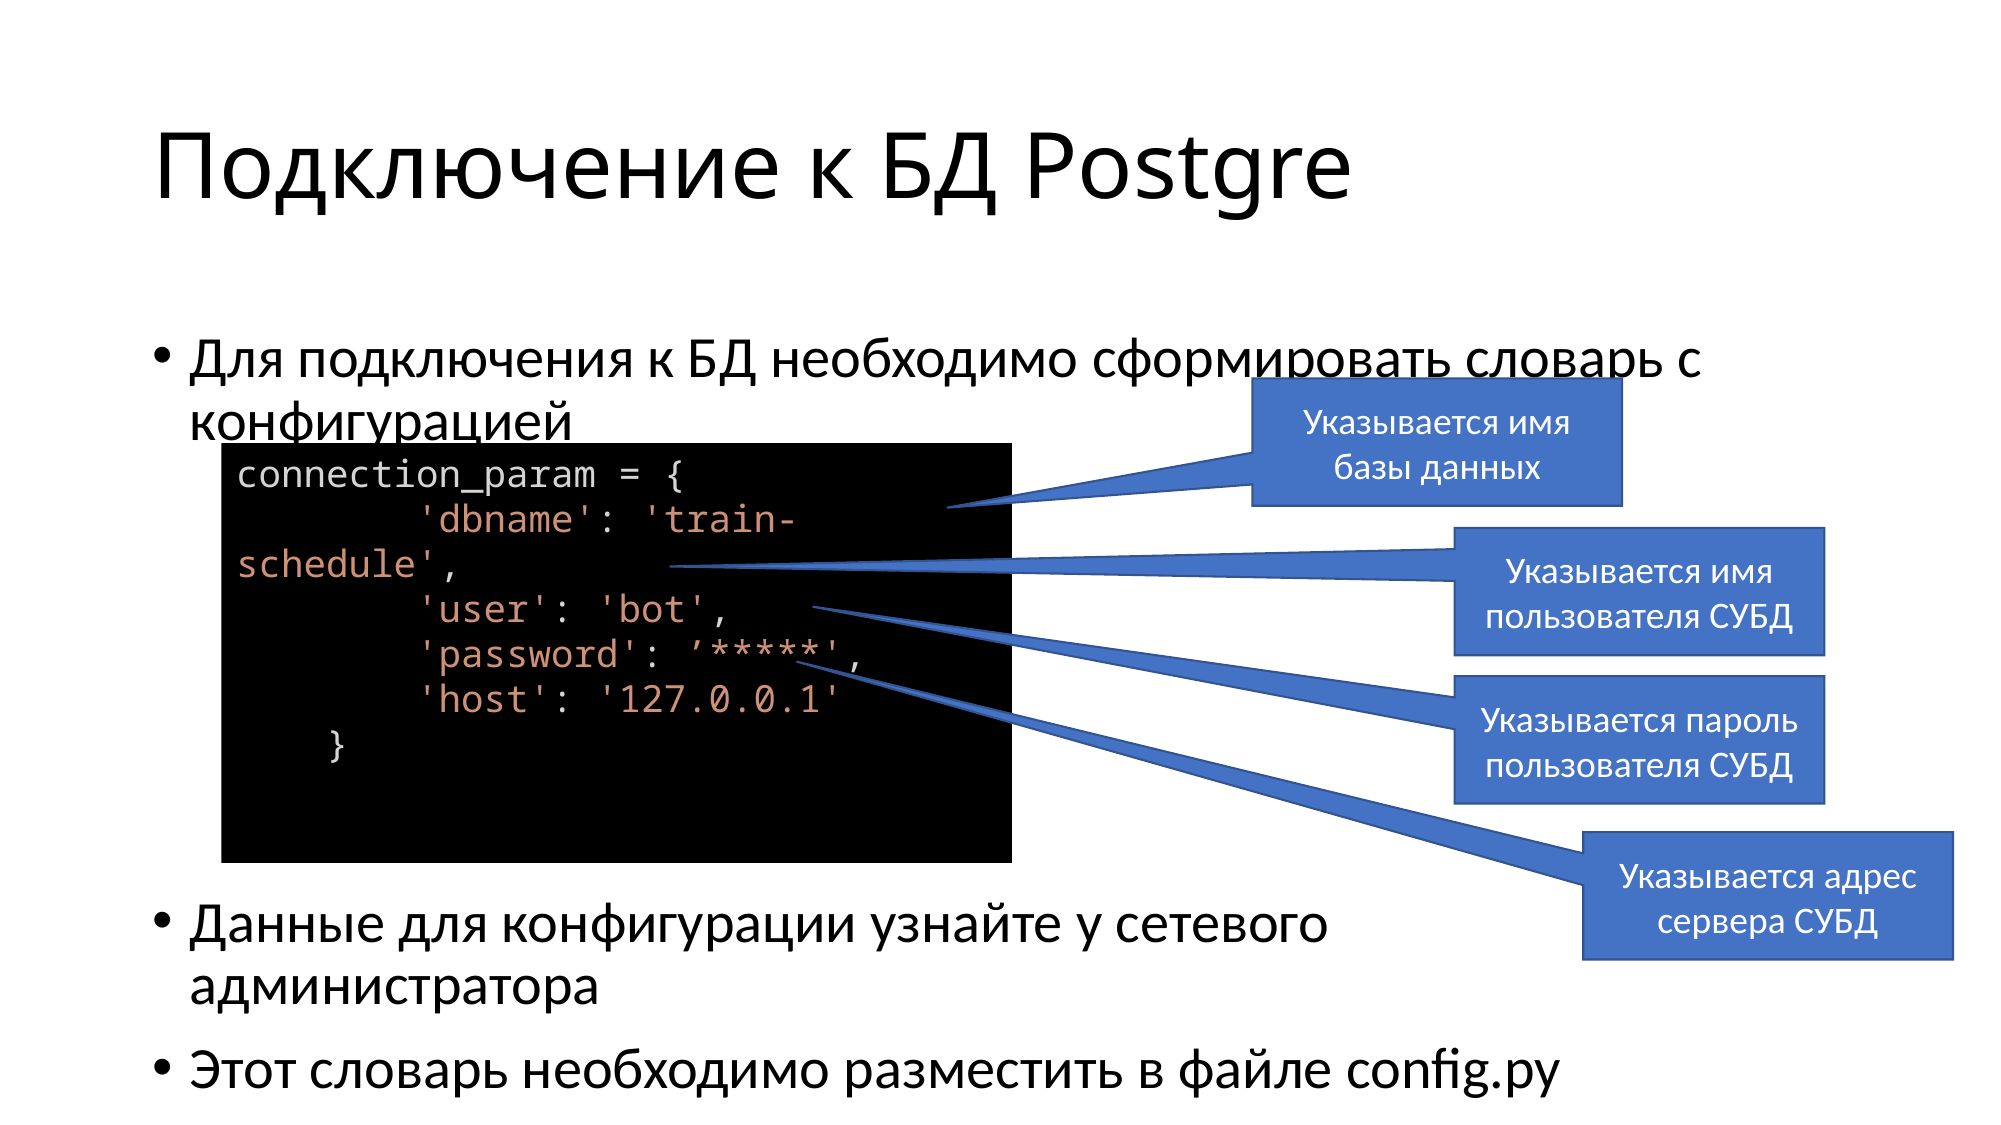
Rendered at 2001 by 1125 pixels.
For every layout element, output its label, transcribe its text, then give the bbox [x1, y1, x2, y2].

text_box Указывается имя пользователя СУБД [669, 526, 1826, 657]
text_box connection_param = { 'dbname': 'train-schedule', 'user': 'bot', 'password': ’*****', 'host': '127.0.0.1' } [221, 443, 1012, 863]
text_box Указывается адрес сервера СУБД [796, 660, 1955, 961]
list Для подключения к БД необходимо сформировать словарь с конфигурацией Данные для конфигурации узнайте у сетевого администратора Этот словарь необходимо разместить в файле config.py [137, 319, 1863, 1110]
text_box Указывается имя базы данных [946, 377, 1624, 509]
text_box Указывается пароль пользователя СУБД [812, 605, 1826, 805]
title Подключение к БД Postgre [137, 59, 1863, 278]
